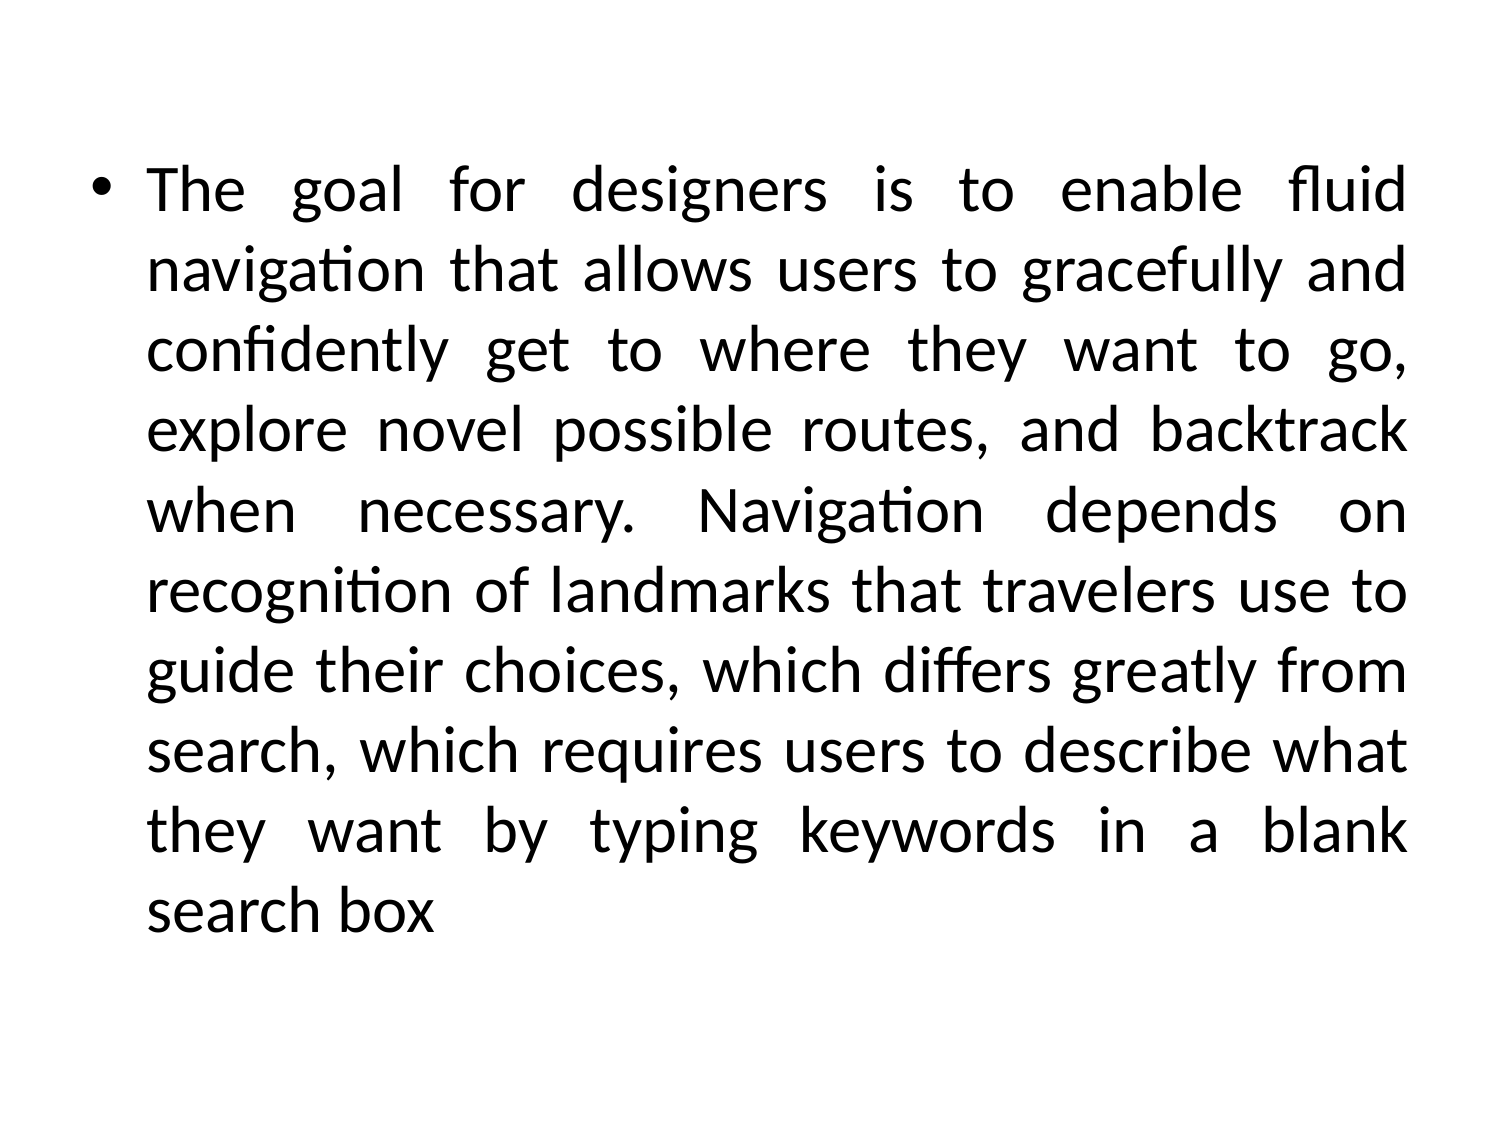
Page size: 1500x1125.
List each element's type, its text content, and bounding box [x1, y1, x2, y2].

list The goal for designers is to enable fluid navigation that allows users to gracefully and confidently get to where they want to go, explore novel possible routes, and backtrack when necessary. Navigation depends on recognition of landmarks that travelers use to guide their choices, which differs greatly from search, which requires users to describe what they want by typing keywords in a blank search box [75, 137, 1425, 1068]
